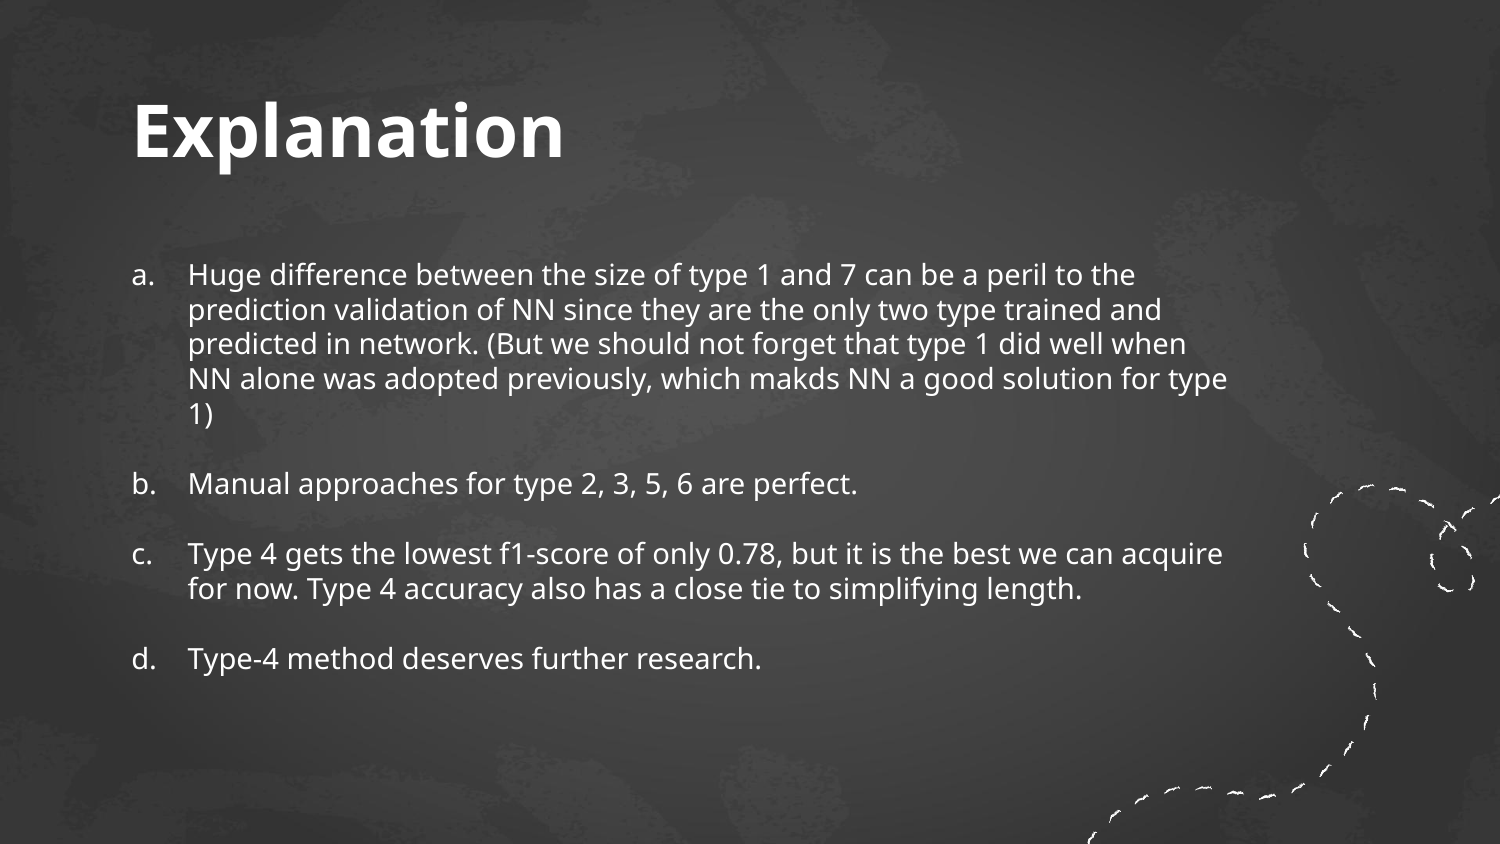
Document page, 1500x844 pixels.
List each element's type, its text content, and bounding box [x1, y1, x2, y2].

picture [0, 0, 1500, 844]
title Explanation [116, 88, 1384, 167]
text_box Huge difference between the size of type 1 and 7 can be a peril to the prediction validation of NN since they are the only two type trained and predicted in network. (But we should not forget that type 1 did well when NN alone was adopted previously, which makds NN a good solution for type 1) Manual approaches for type 2, 3, 5, 6 are perfect. Type 4 gets the lowest f1-score of only 0.78, but it is the best we can acquire for now. Type 4 accuracy also has a close tie to simplifying length. Type-4 method deserves further research. [116, 248, 1250, 683]
